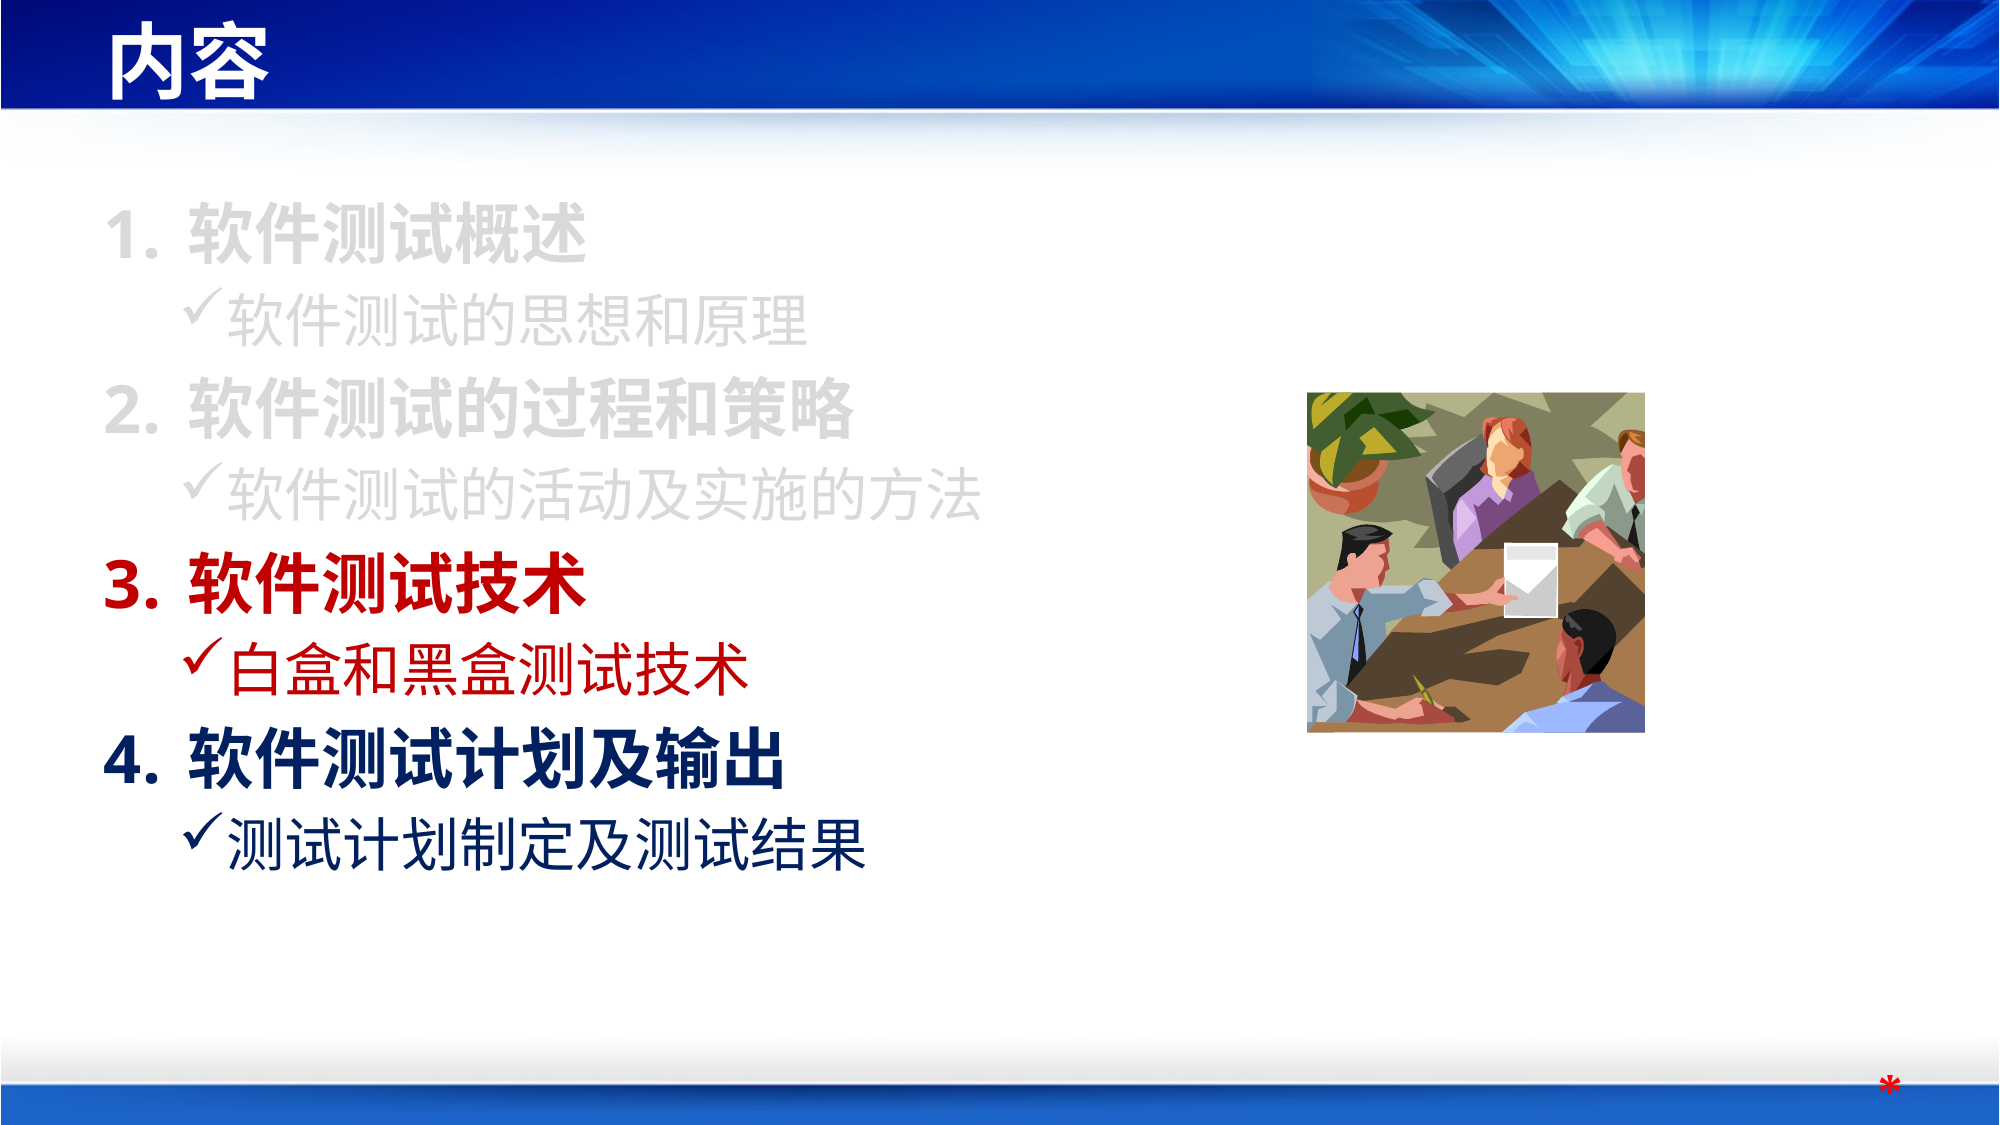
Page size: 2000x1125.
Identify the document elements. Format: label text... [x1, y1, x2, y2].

title 内容 [90, 1, 1880, 118]
list 软件测试概述 软件测试的思想和原理 软件测试的过程和策略 软件测试的活动及实施的方法 软件测试技术 白盒和黑盒测试技术 软件测试计划及输出 测试计划制定及测试结果 [88, 184, 1880, 1012]
picture [1, 0, 1999, 1125]
slide_number * [1863, 1051, 2000, 1112]
